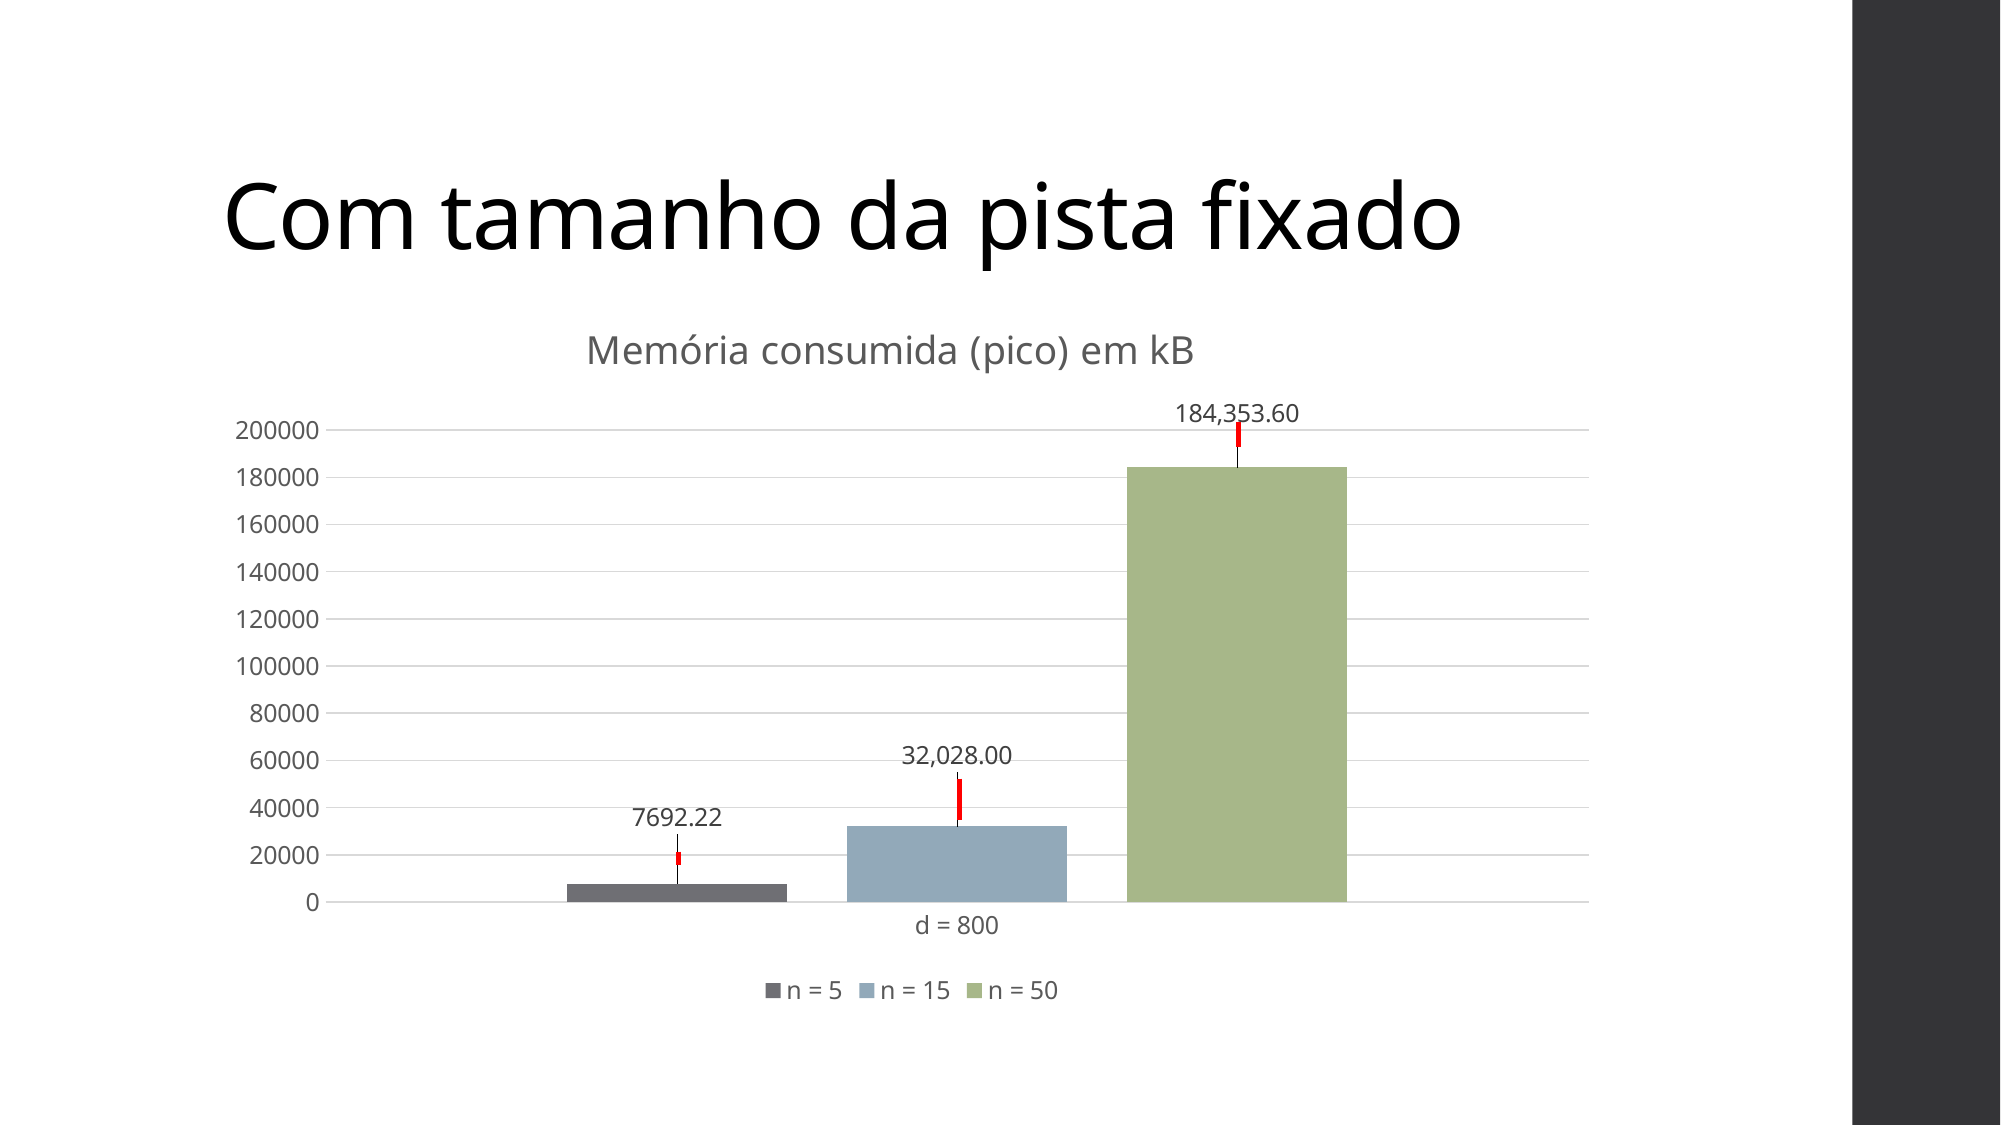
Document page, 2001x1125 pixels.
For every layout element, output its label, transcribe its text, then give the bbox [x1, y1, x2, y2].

chart [206, 299, 1618, 1015]
title Com tamanho da pista fixado [206, 60, 1797, 278]
